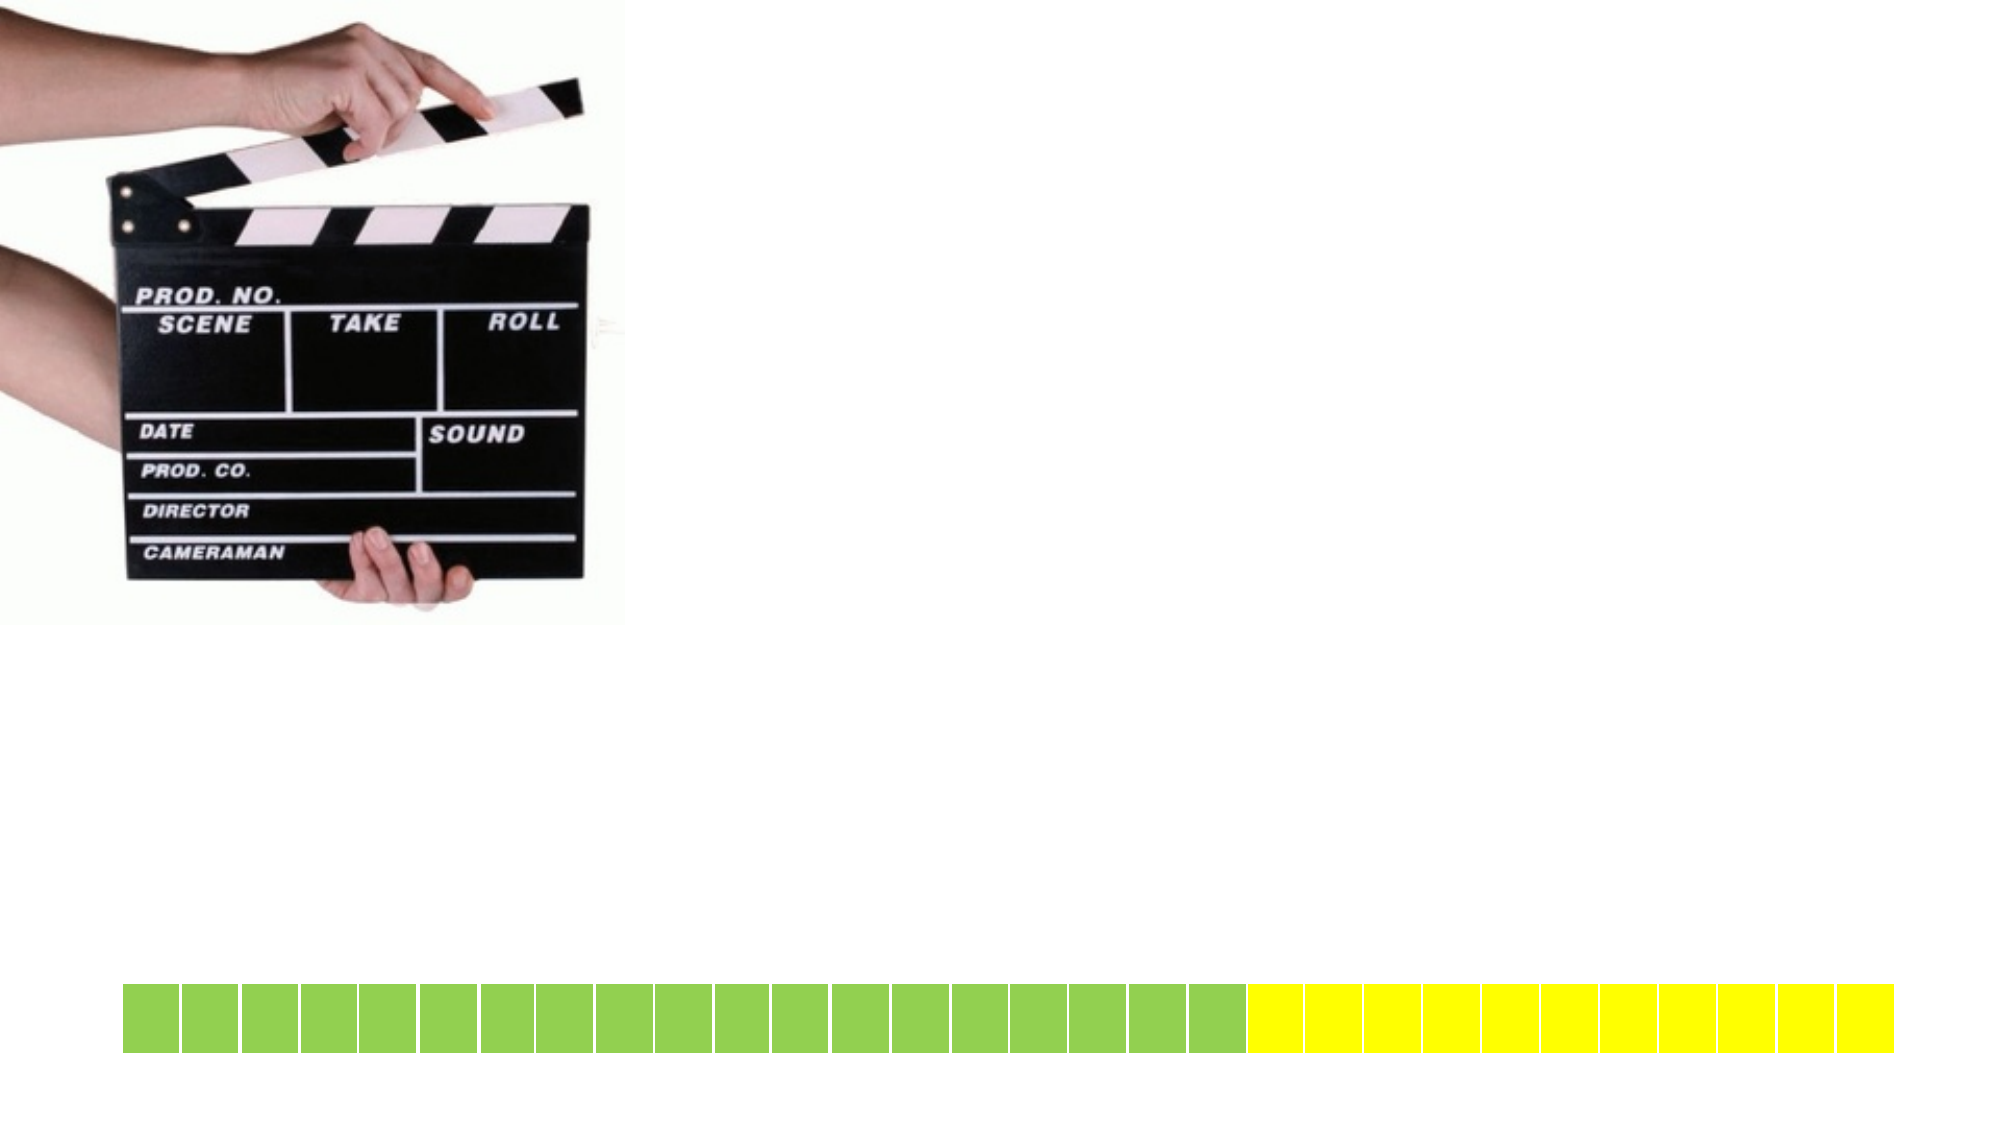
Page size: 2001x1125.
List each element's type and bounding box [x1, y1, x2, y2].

text_box [830, 982, 890, 1055]
text_box [653, 982, 713, 1055]
text_box [179, 982, 240, 1055]
text_box [1008, 982, 1067, 1055]
text_box [1716, 982, 1775, 1055]
text_box [298, 982, 357, 1055]
text_box [1127, 982, 1187, 1055]
text_box [1187, 982, 1248, 1055]
text_box [418, 982, 479, 1055]
text_box [1598, 982, 1657, 1055]
text_box [1657, 982, 1716, 1055]
text_box [769, 982, 830, 1055]
text_box [1303, 982, 1362, 1055]
text_box [479, 982, 534, 1055]
text_box [890, 982, 950, 1055]
text_box [1775, 982, 1835, 1055]
text_box [594, 982, 653, 1055]
text_box [1539, 982, 1598, 1055]
text_box [1421, 982, 1480, 1055]
text_box [950, 982, 1008, 1055]
text_box [240, 982, 298, 1055]
text_box [1480, 982, 1539, 1055]
text_box [121, 982, 179, 1055]
text_box [1362, 982, 1421, 1055]
text_box [1835, 982, 1896, 1055]
text_box [1248, 982, 1303, 1055]
text_box [713, 982, 769, 1055]
text_box [1067, 982, 1127, 1055]
text_box [534, 982, 594, 1055]
picture [0, 0, 625, 625]
text_box [357, 982, 418, 1055]
